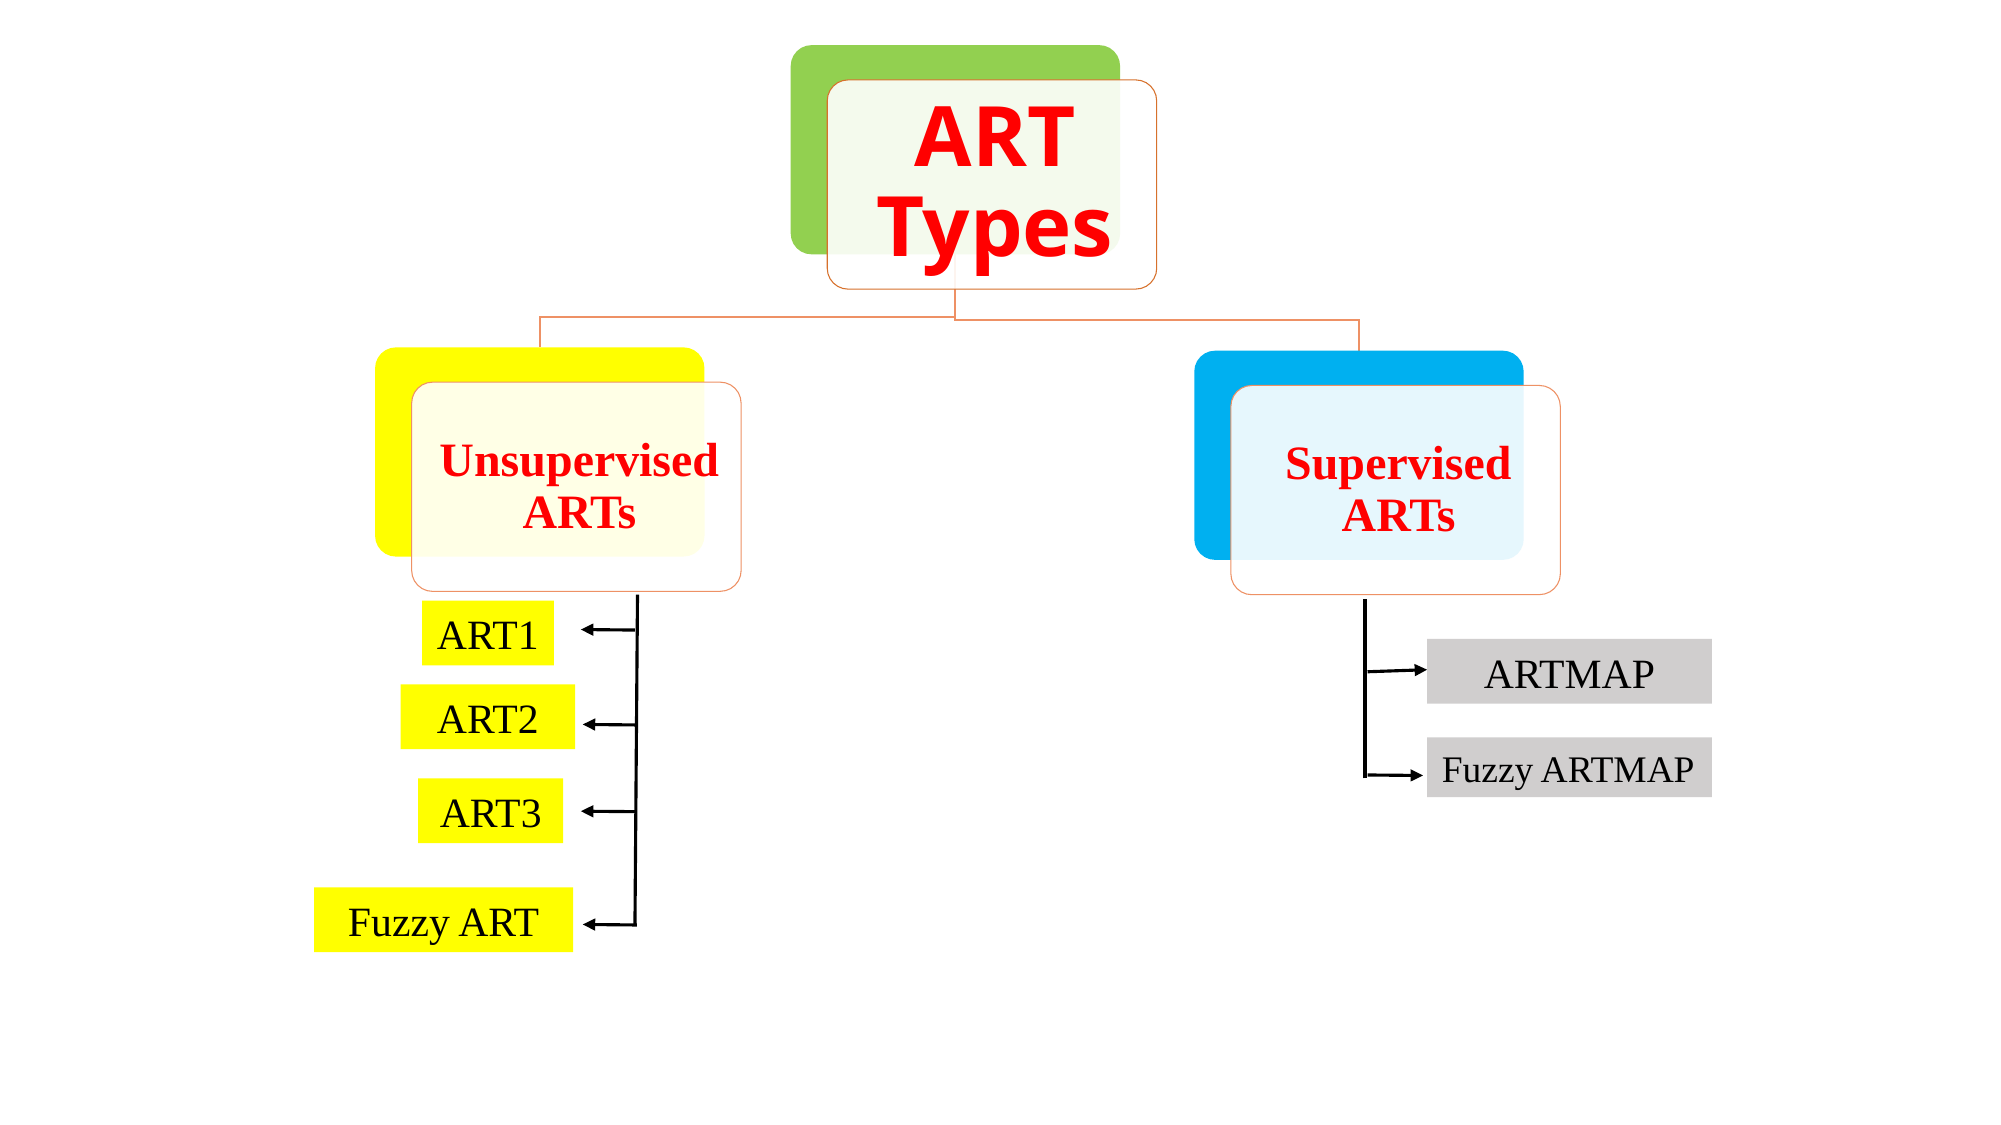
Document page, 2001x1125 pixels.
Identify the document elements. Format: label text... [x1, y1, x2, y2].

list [249, 44, 1698, 595]
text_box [634, 594, 638, 925]
text_box ARTMAP [1427, 638, 1712, 704]
text_box ART1 [422, 600, 554, 666]
text_box Fuzzy ARTMAP [1427, 737, 1712, 798]
text_box ART2 [400, 684, 576, 750]
text_box ART3 [418, 778, 564, 844]
text_box Fuzzy ART [314, 887, 574, 953]
